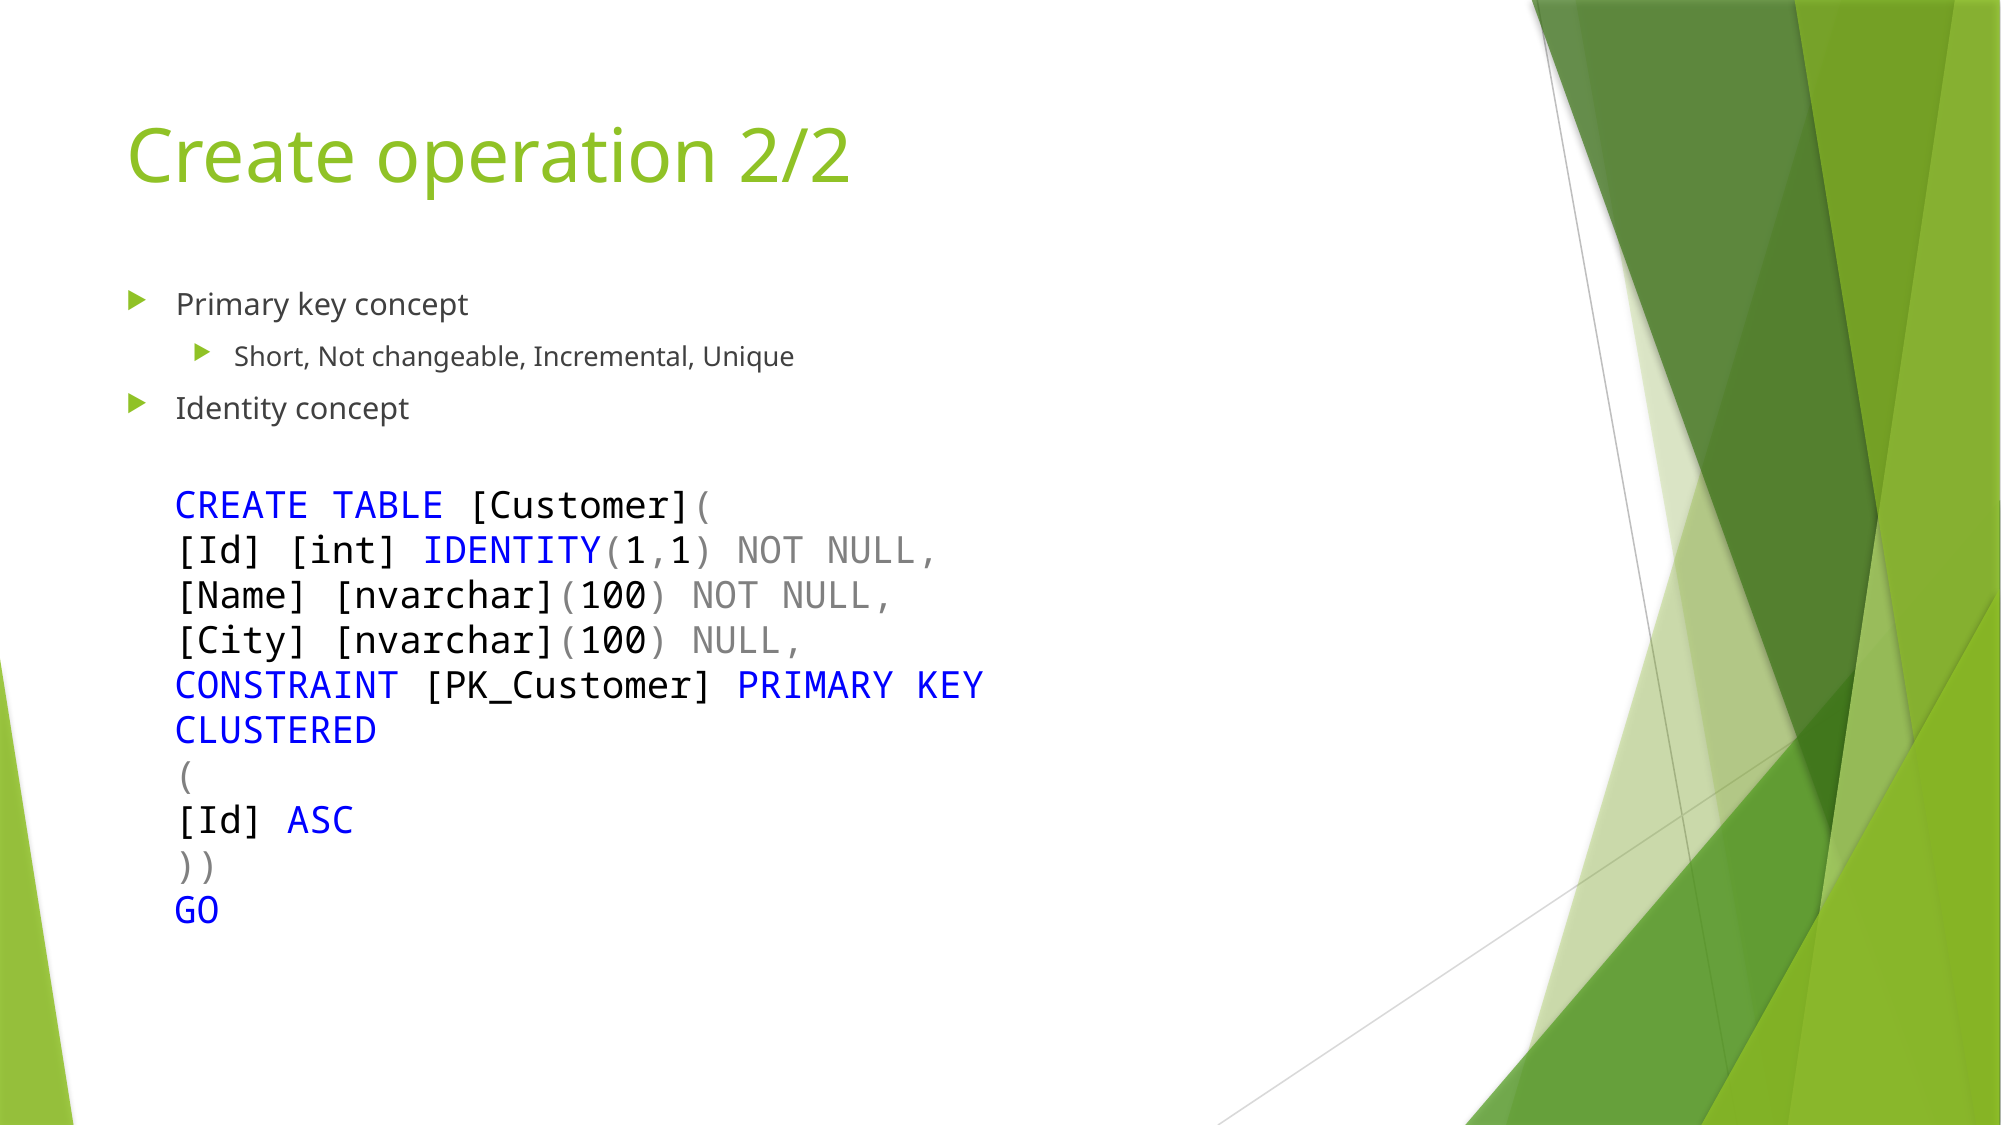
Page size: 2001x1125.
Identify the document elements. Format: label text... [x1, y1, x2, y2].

list Primary key concept Short, Not changeable, Incremental, Unique Identity concept [111, 277, 1522, 435]
title Create operation 2/2 [111, 99, 1522, 277]
text_box CREATE TABLE [Customer]( [Id] [int] IDENTITY(1,1) NOT NULL, [Name] [nvarchar](100) NOT NULL, [City] [nvarchar](100) NULL, CONSTRAINT [PK_Customer] PRIMARY KEY CLUSTERED ( [Id] ASC )) GO [159, 473, 1160, 939]
